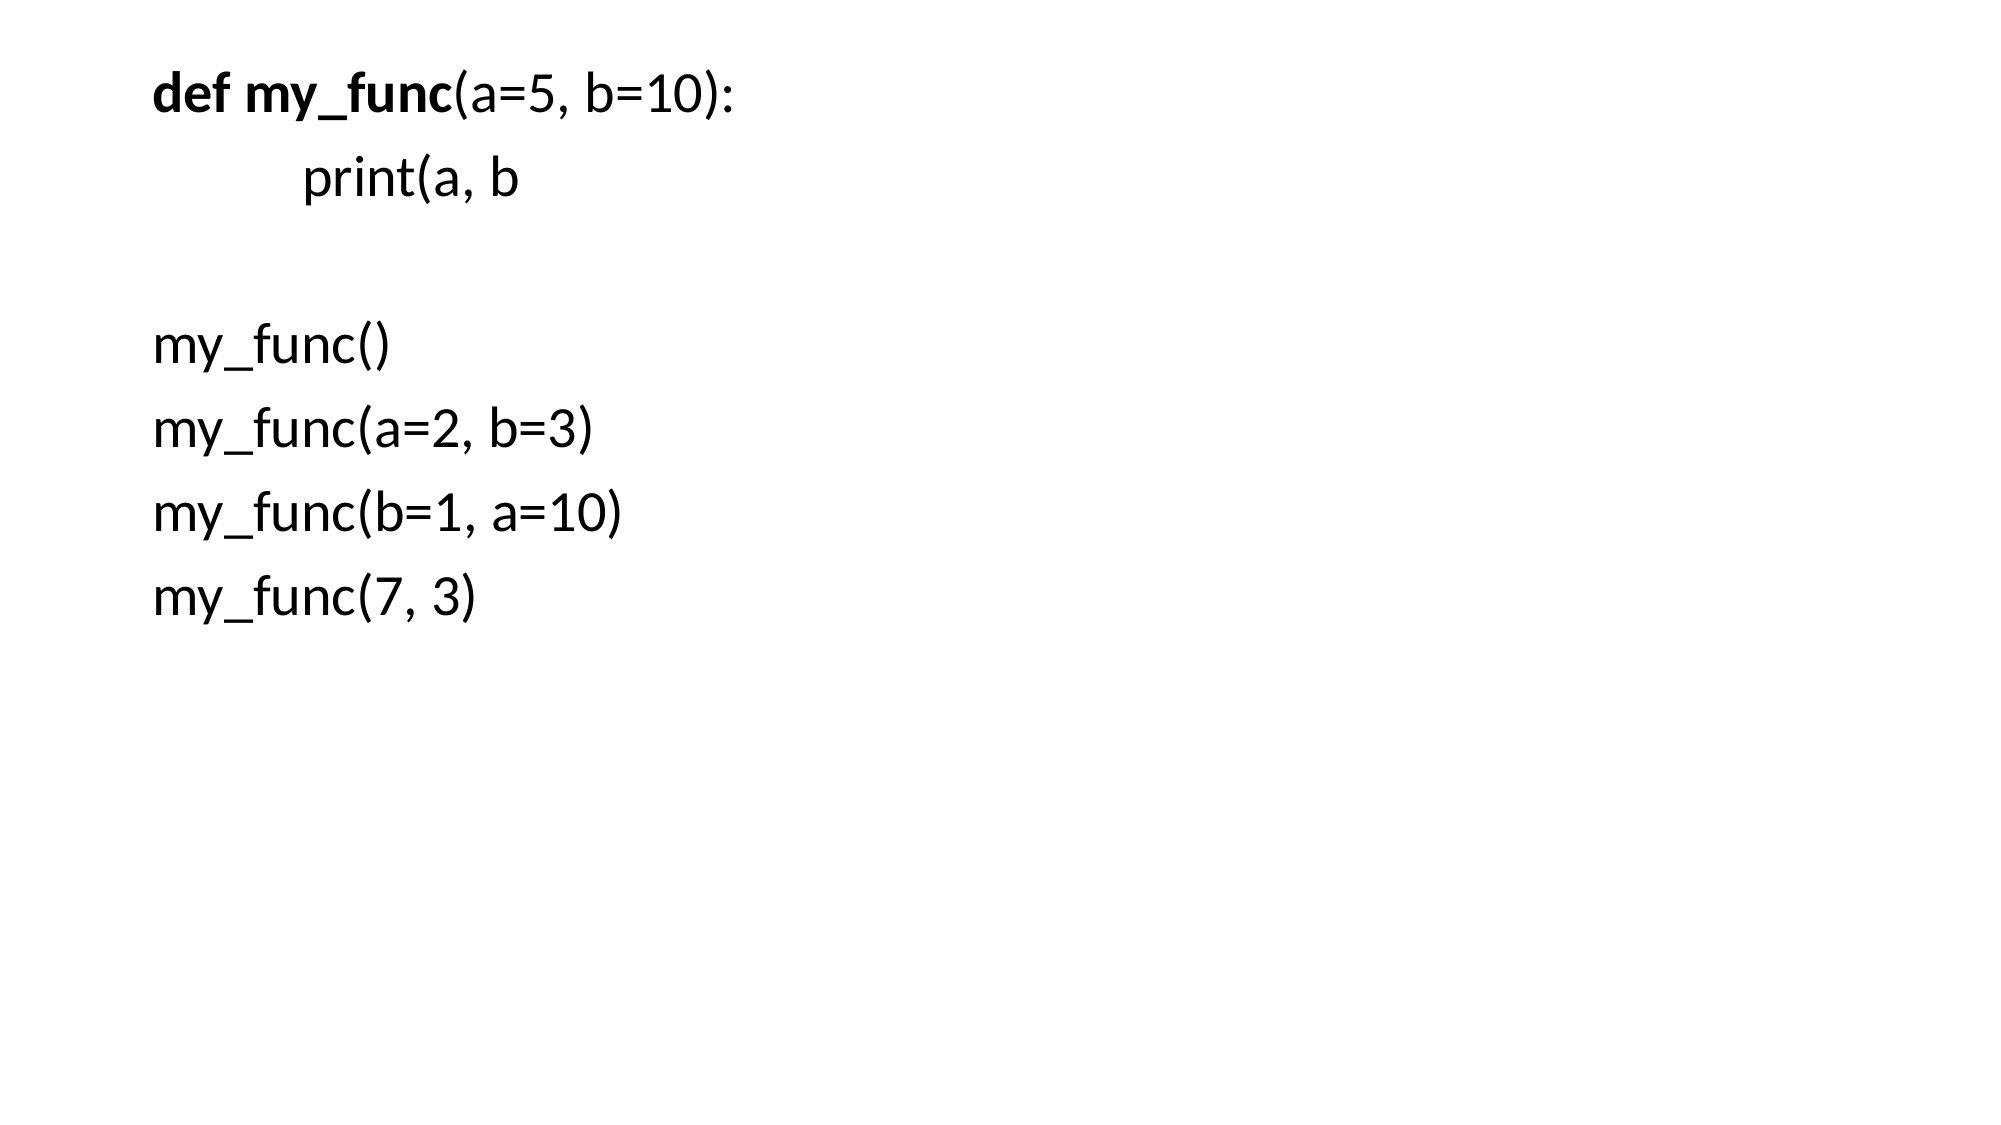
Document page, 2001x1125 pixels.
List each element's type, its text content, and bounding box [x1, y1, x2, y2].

list def my_func(a=5, b=10): print(a, b my_func() my_func(a=2, b=3) my_func(b=1, a=10) my_func(7, 3) [137, 54, 1863, 1014]
